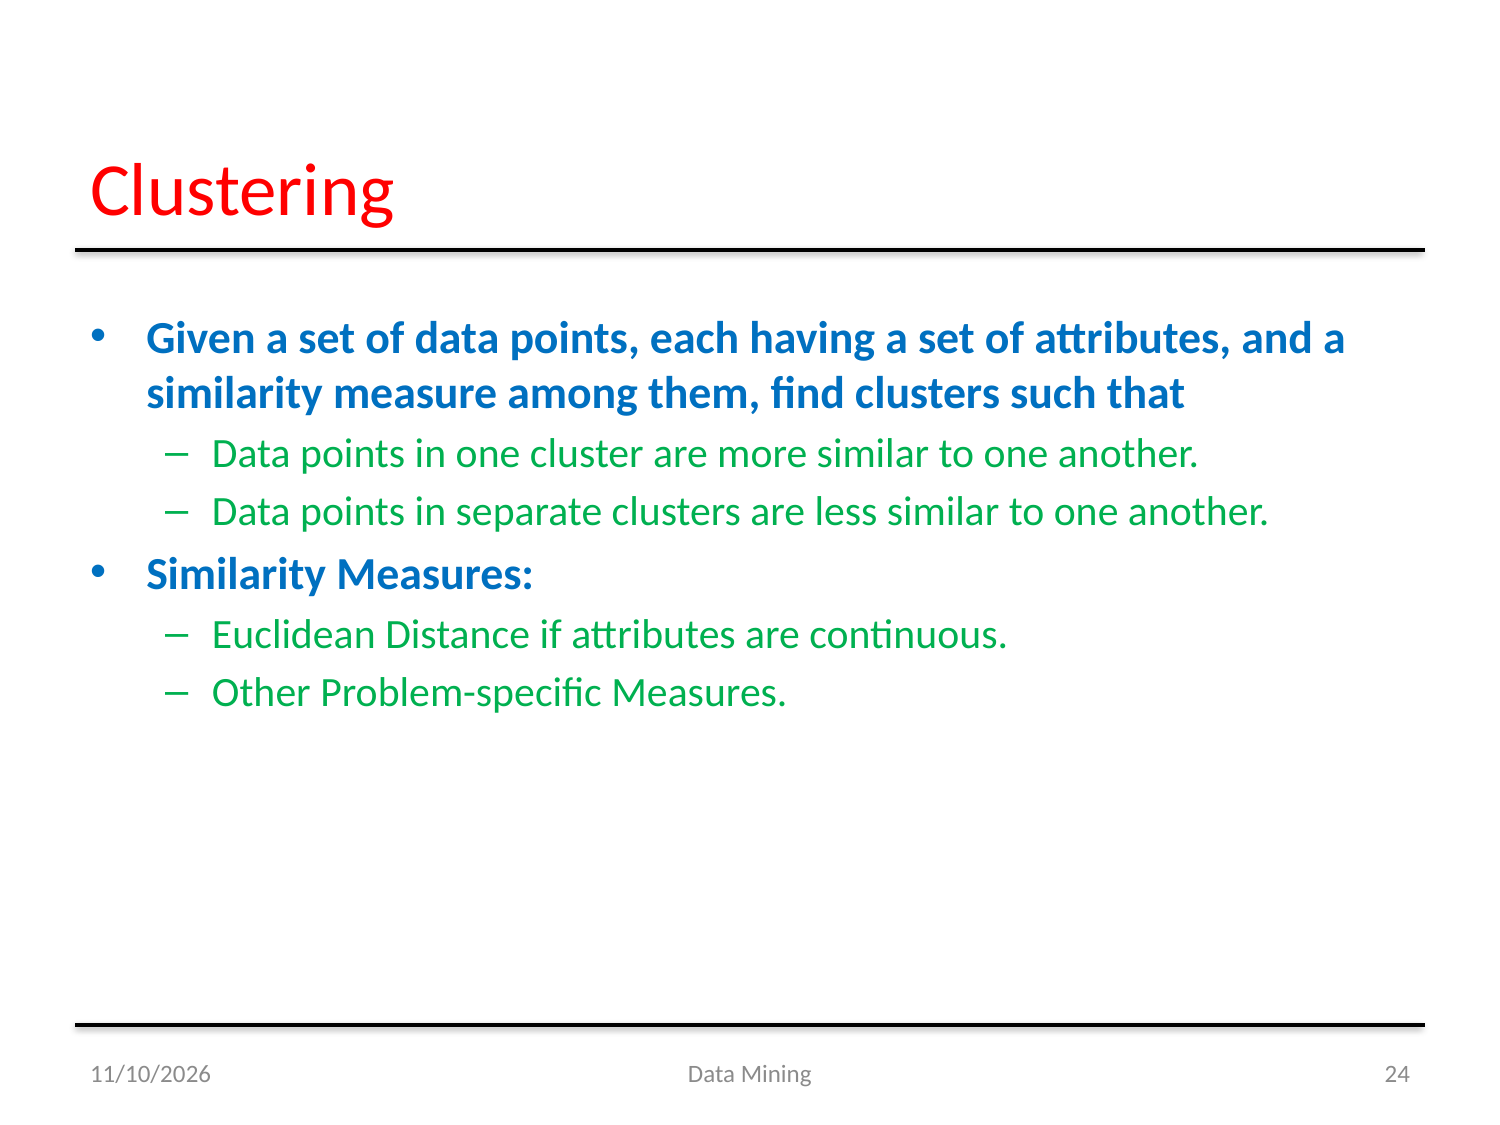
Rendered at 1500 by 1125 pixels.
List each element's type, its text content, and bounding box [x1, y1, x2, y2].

footer Data Mining [512, 1042, 988, 1103]
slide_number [75, 1042, 425, 1103]
title Clustering [75, 137, 1075, 233]
list Given a set of data points, each having a set of attributes, and a similarity measure among them, find clusters such that Data points in one cluster are more similar to one another. Data points in separate clusters are less similar to one another. Similarity Measures: Euclidean Distance if attributes are continuous. Other Problem-specific Measures. [75, 299, 1425, 988]
slide_number 24 [1074, 1042, 1425, 1103]
